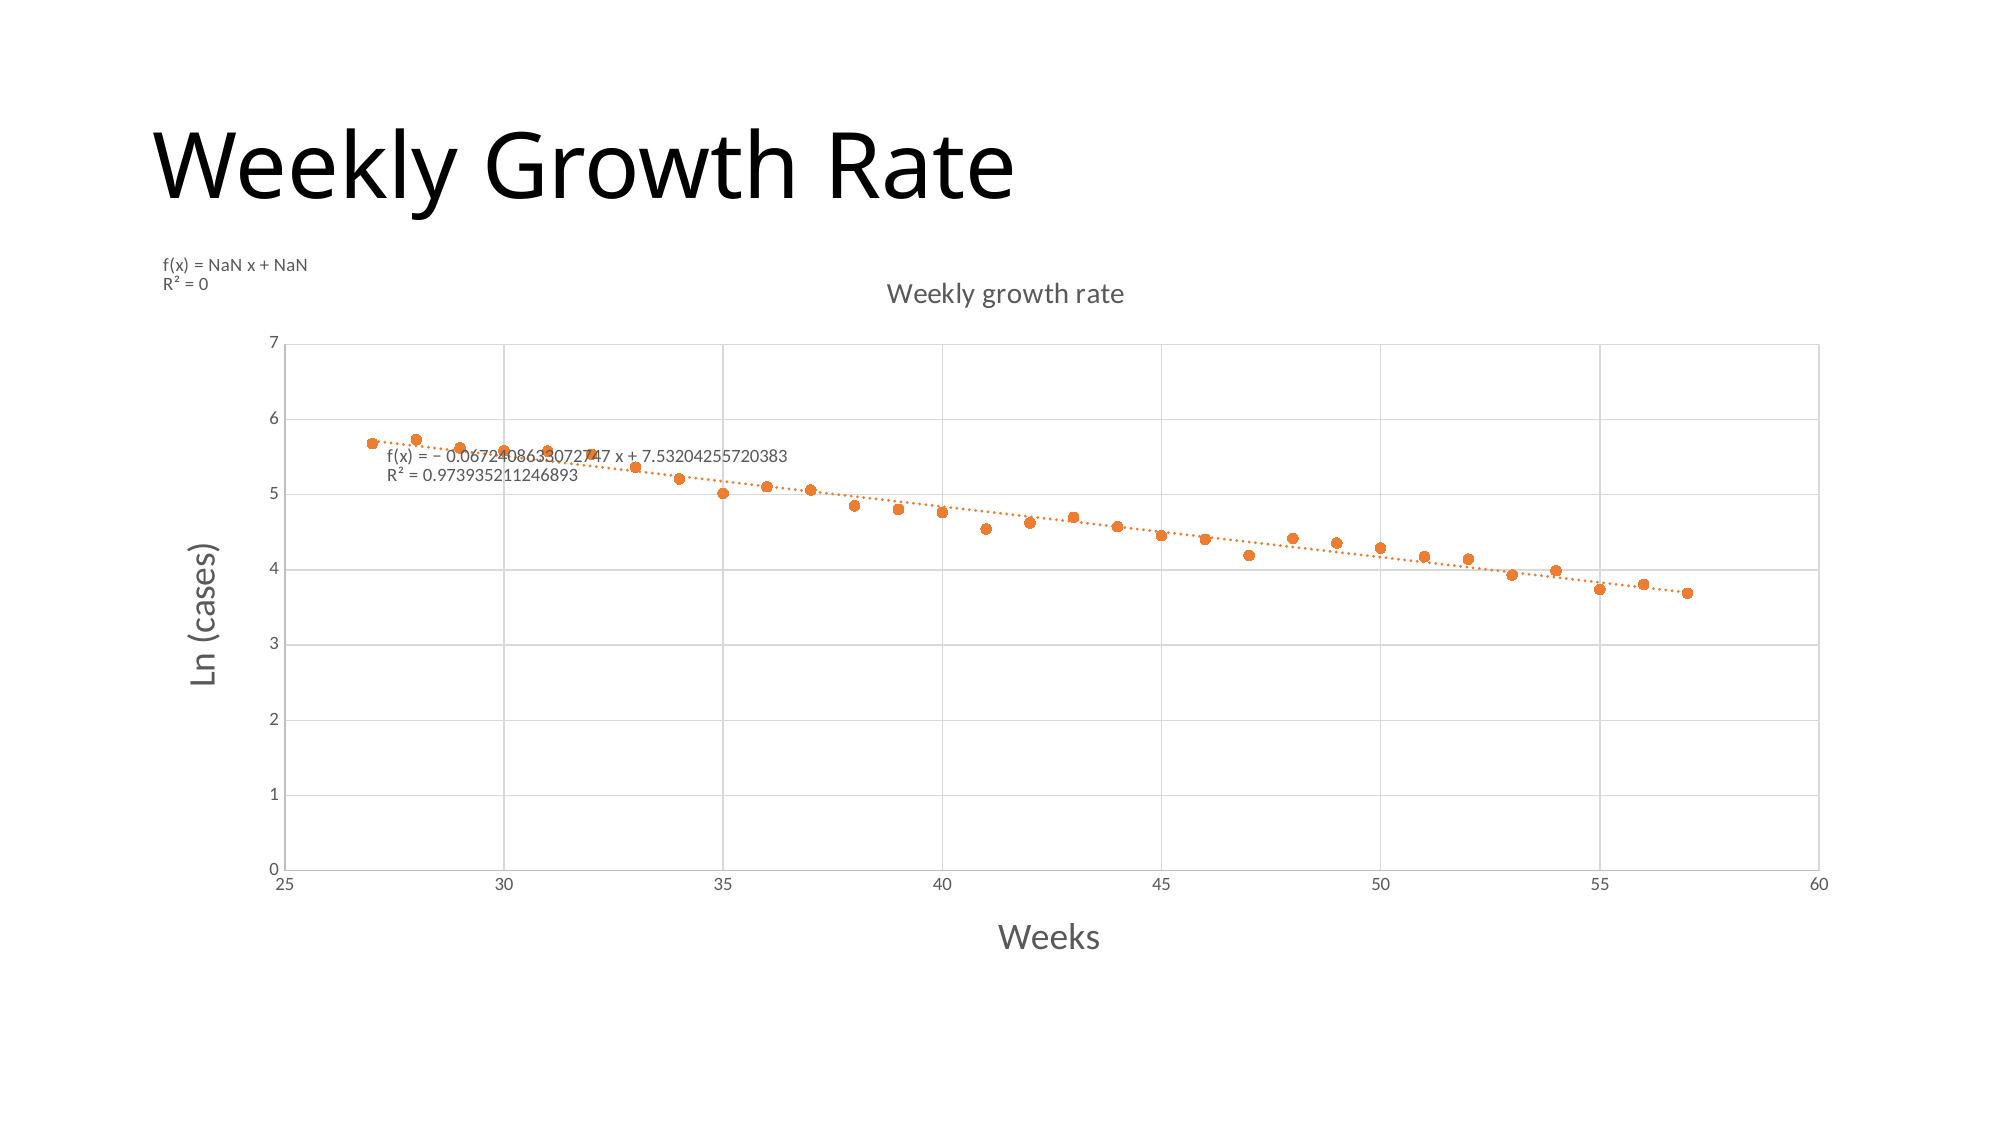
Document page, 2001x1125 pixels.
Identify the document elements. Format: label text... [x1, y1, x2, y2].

chart [148, 249, 1863, 996]
title Weekly Growth Rate [137, 59, 1863, 278]
